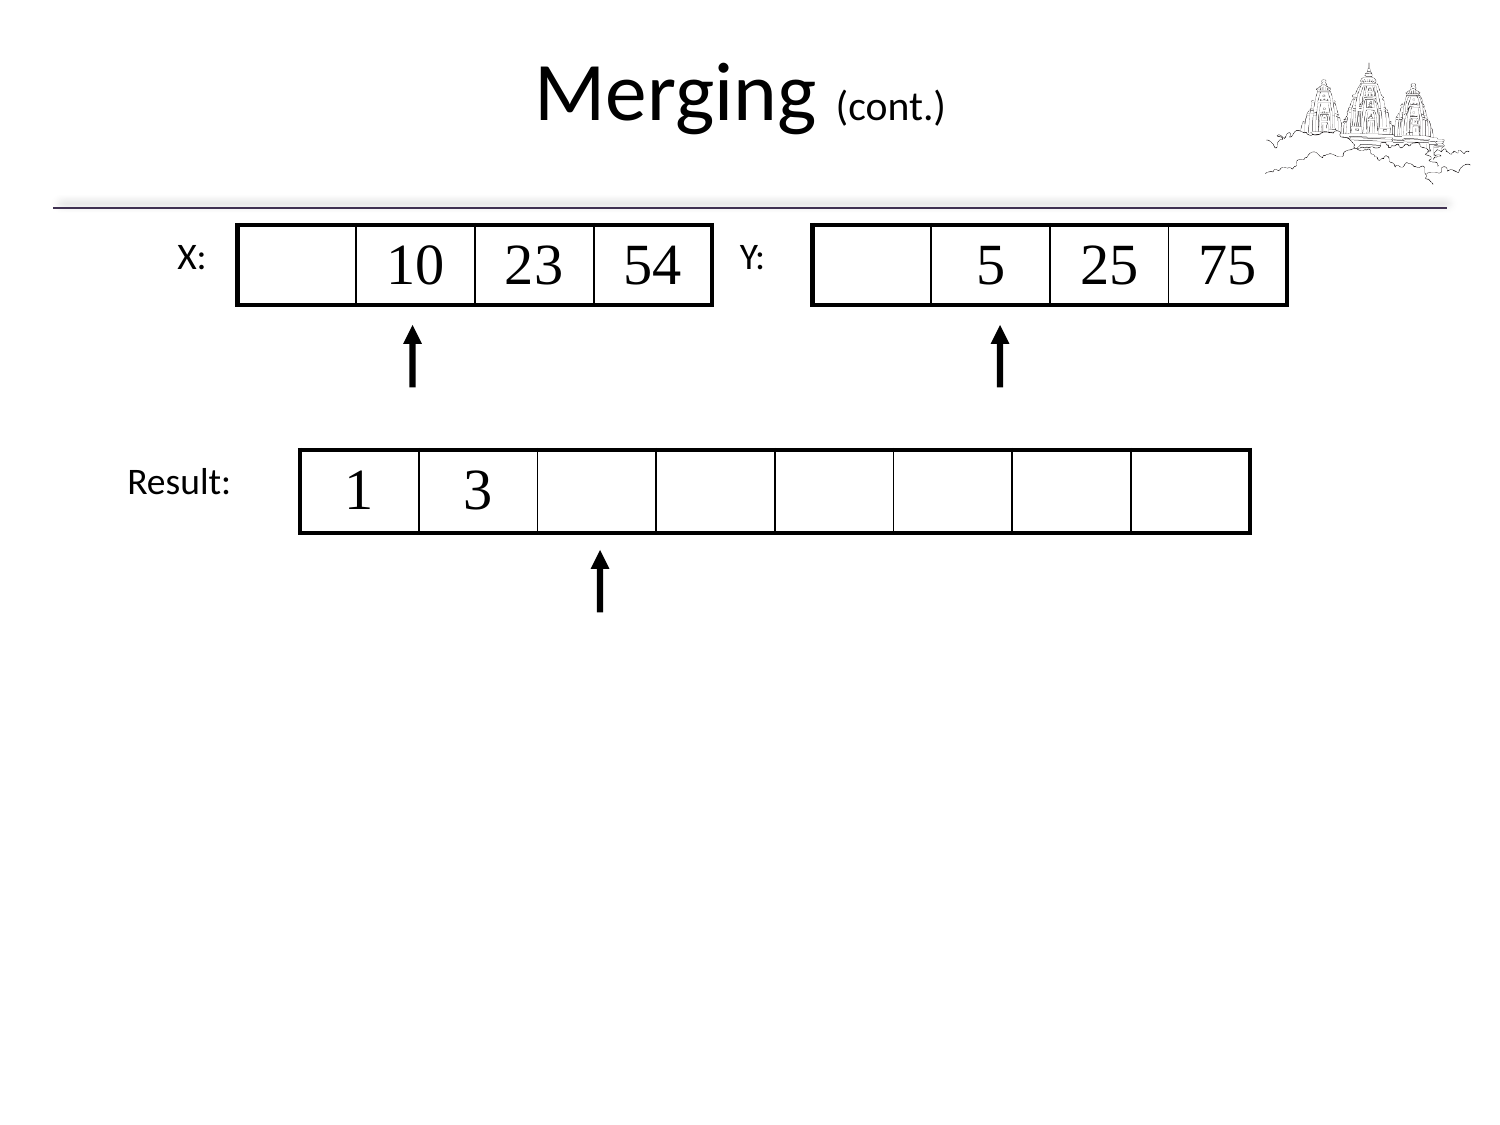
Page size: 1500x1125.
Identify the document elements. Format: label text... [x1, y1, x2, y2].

picture [1265, 62, 1471, 185]
text_box [993, 324, 1007, 388]
table_header [1132, 452, 1248, 531]
text_box [593, 549, 607, 613]
table_header [894, 452, 1011, 531]
table_header 3 [420, 452, 537, 531]
table_header [538, 452, 655, 531]
table_header 1 [302, 452, 418, 531]
table_header [1013, 452, 1130, 531]
table_header 23 [476, 227, 593, 303]
table_header [240, 227, 355, 303]
table_header 75 [1169, 227, 1285, 303]
table_header 25 [1051, 227, 1168, 303]
table_header 54 [595, 227, 710, 303]
table_header 10 [357, 227, 474, 303]
text_box [406, 324, 419, 388]
text_box X: [162, 224, 250, 285]
text_box Result: [112, 449, 288, 510]
table_header [776, 452, 893, 531]
table_header 5 [932, 227, 1049, 303]
title Merging (cont.) [112, 24, 1388, 150]
text_box Y: [724, 224, 813, 285]
table_header [657, 452, 774, 531]
table_header [815, 227, 930, 303]
